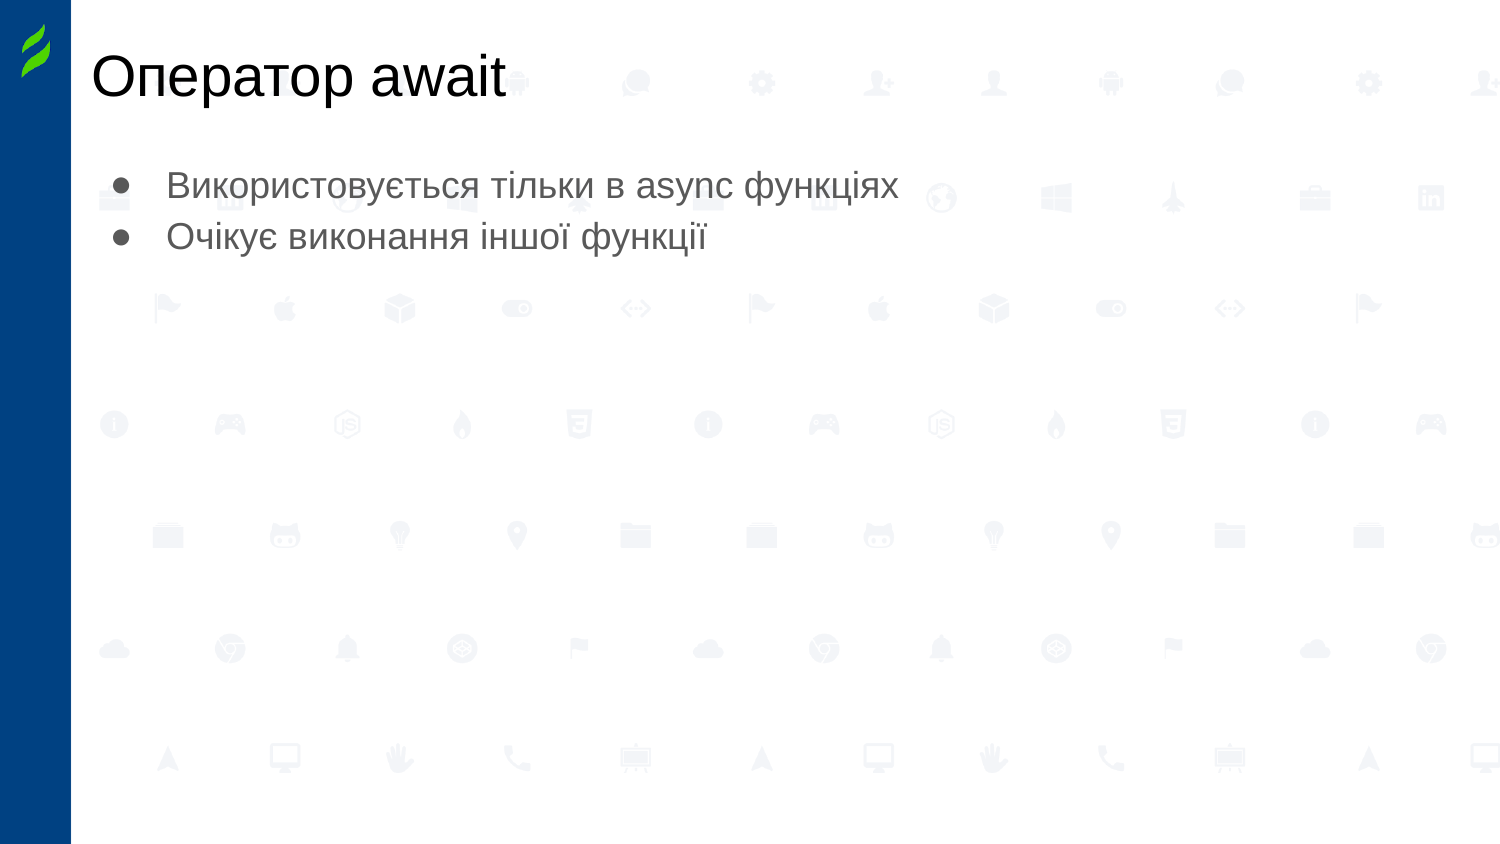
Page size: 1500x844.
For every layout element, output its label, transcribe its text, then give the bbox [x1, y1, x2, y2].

title Оператор await [76, 23, 1474, 117]
picture [0, 0, 1500, 844]
list Використовується тільки в async функціях Очікує виконання іншої функції [76, 139, 1474, 755]
